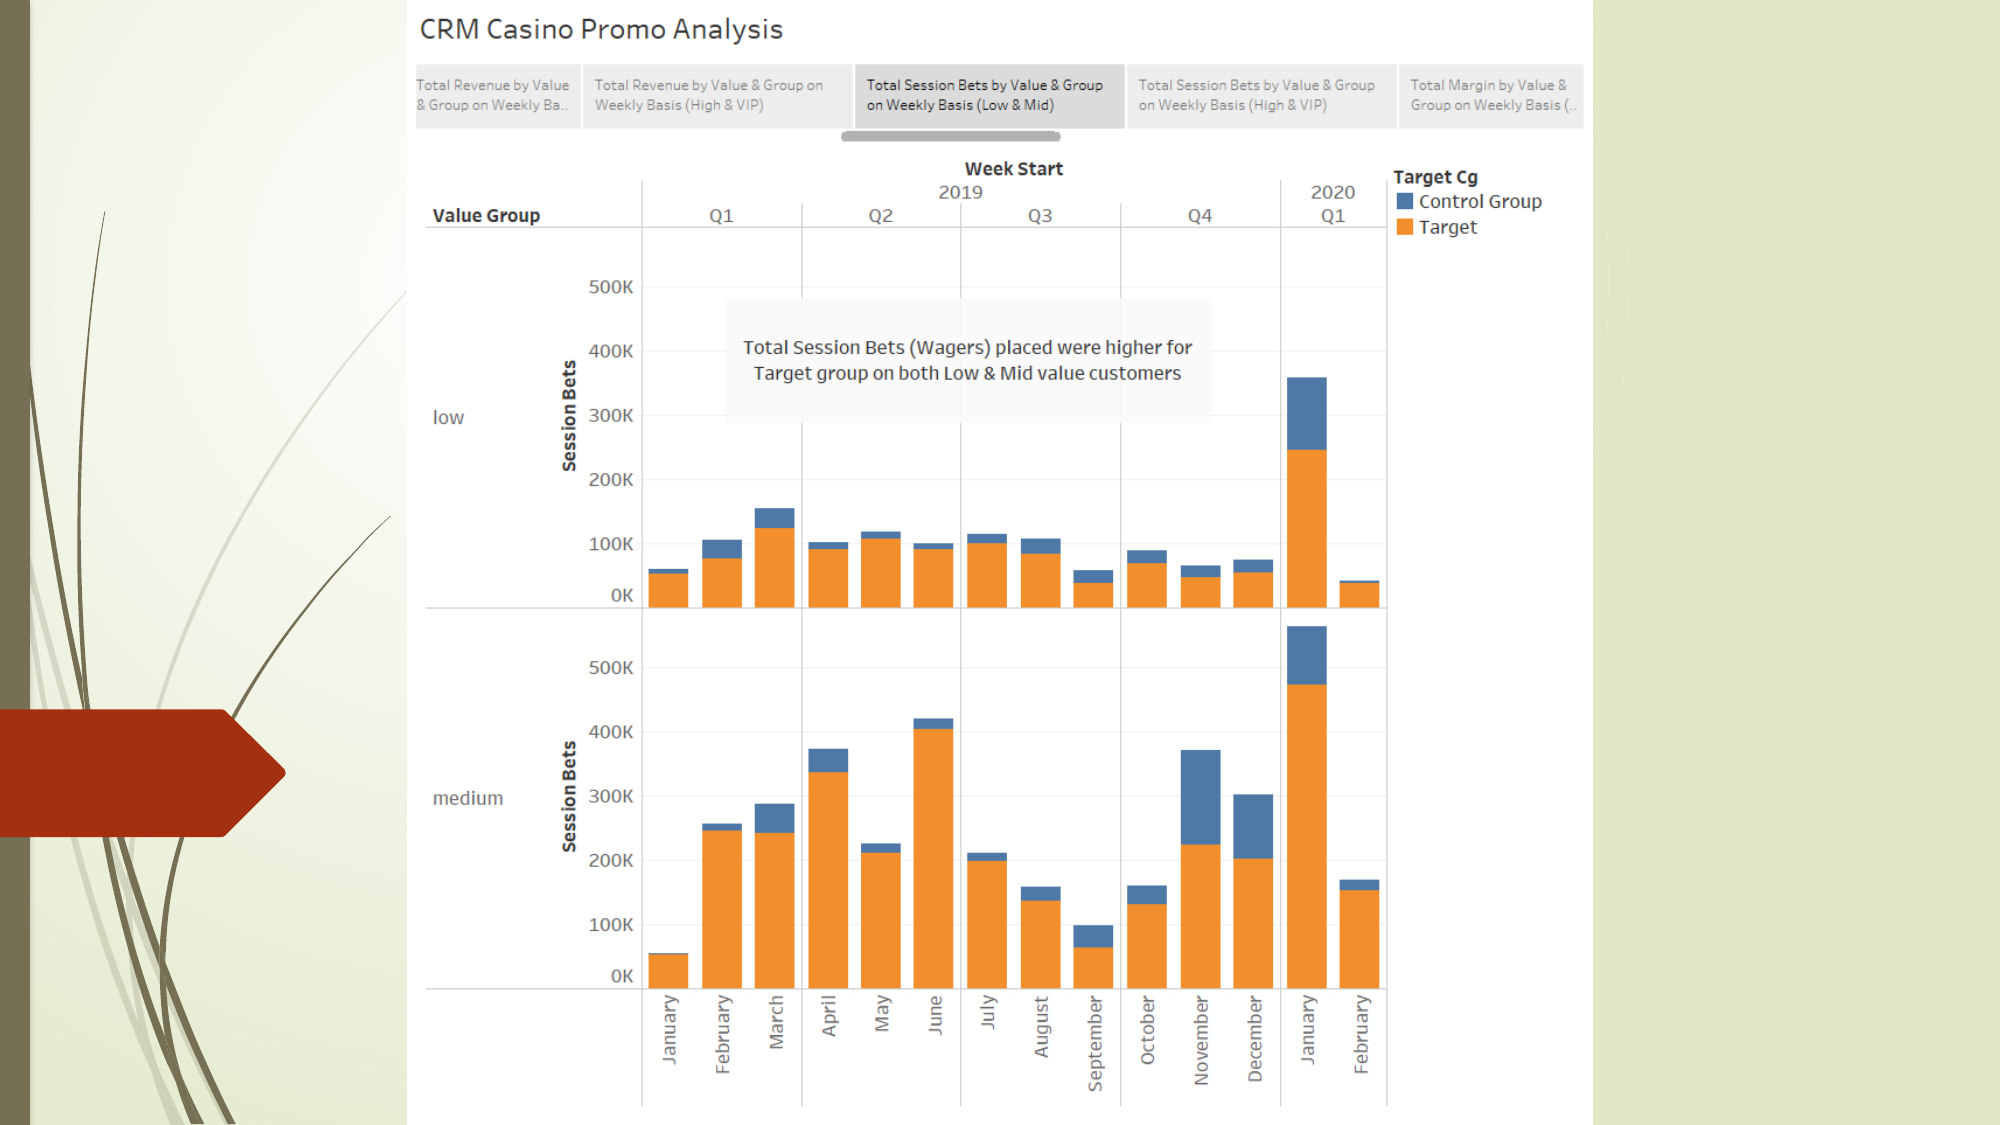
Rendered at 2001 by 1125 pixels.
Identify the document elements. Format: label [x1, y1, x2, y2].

picture [406, 0, 1594, 1125]
